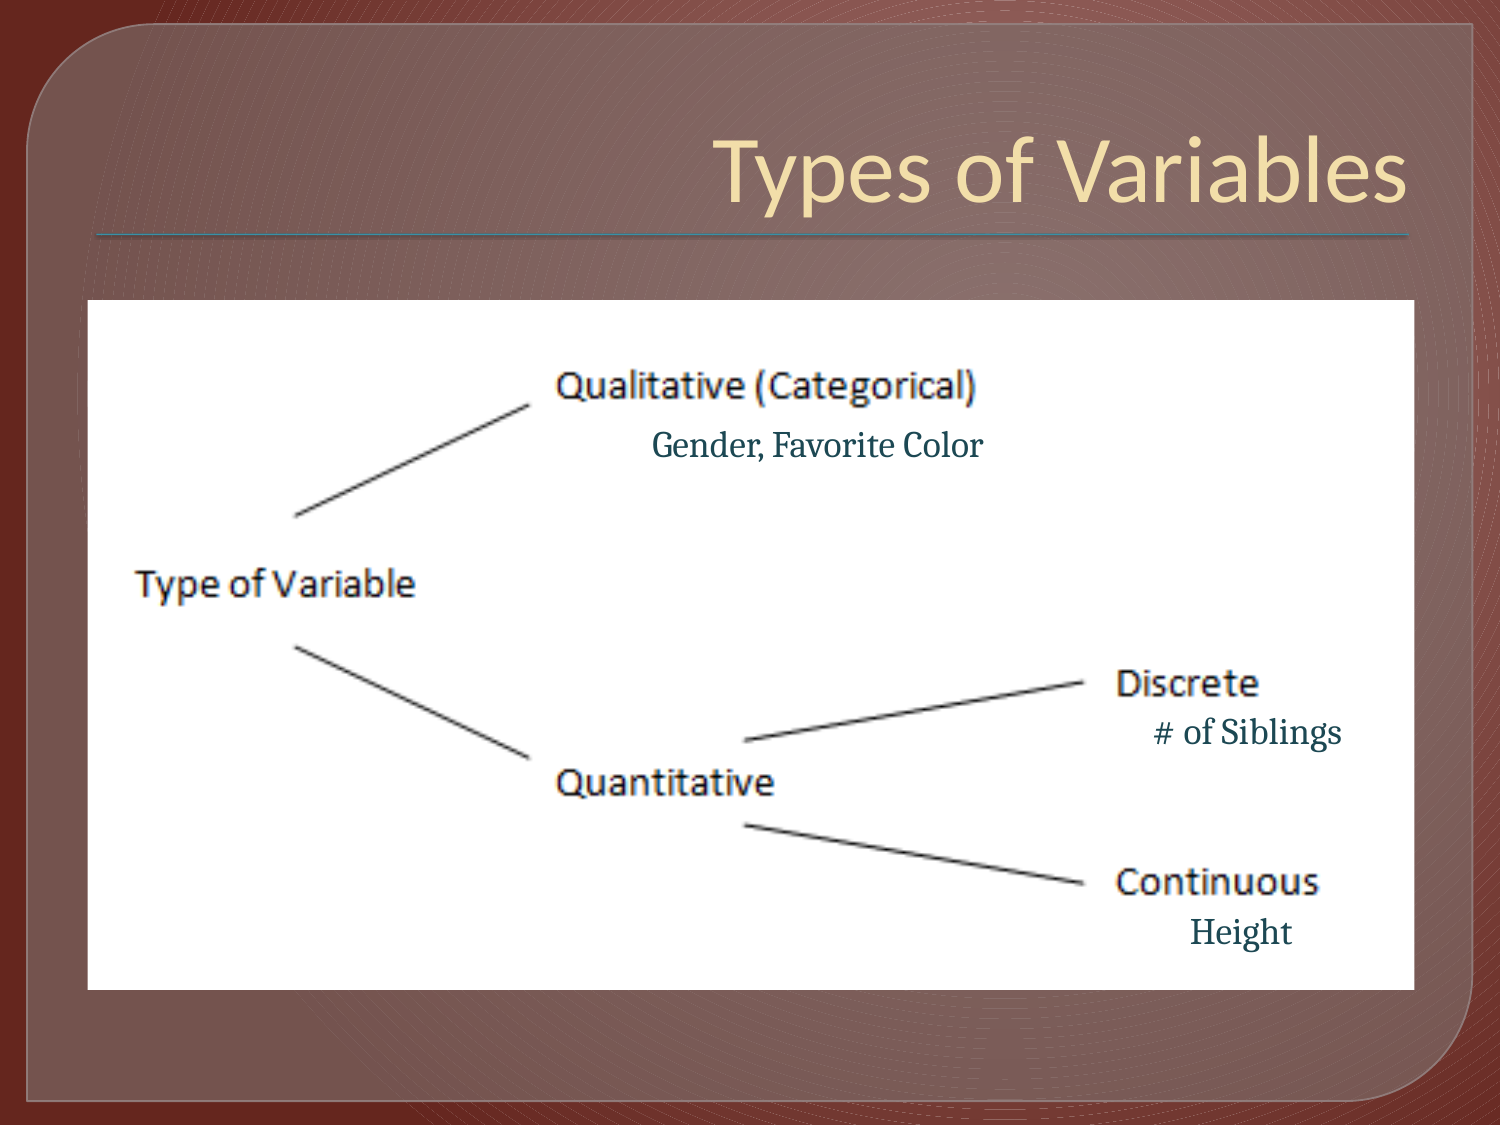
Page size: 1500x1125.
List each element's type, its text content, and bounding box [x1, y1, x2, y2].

title Types of Variables [75, 41, 1425, 230]
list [87, 299, 1415, 991]
